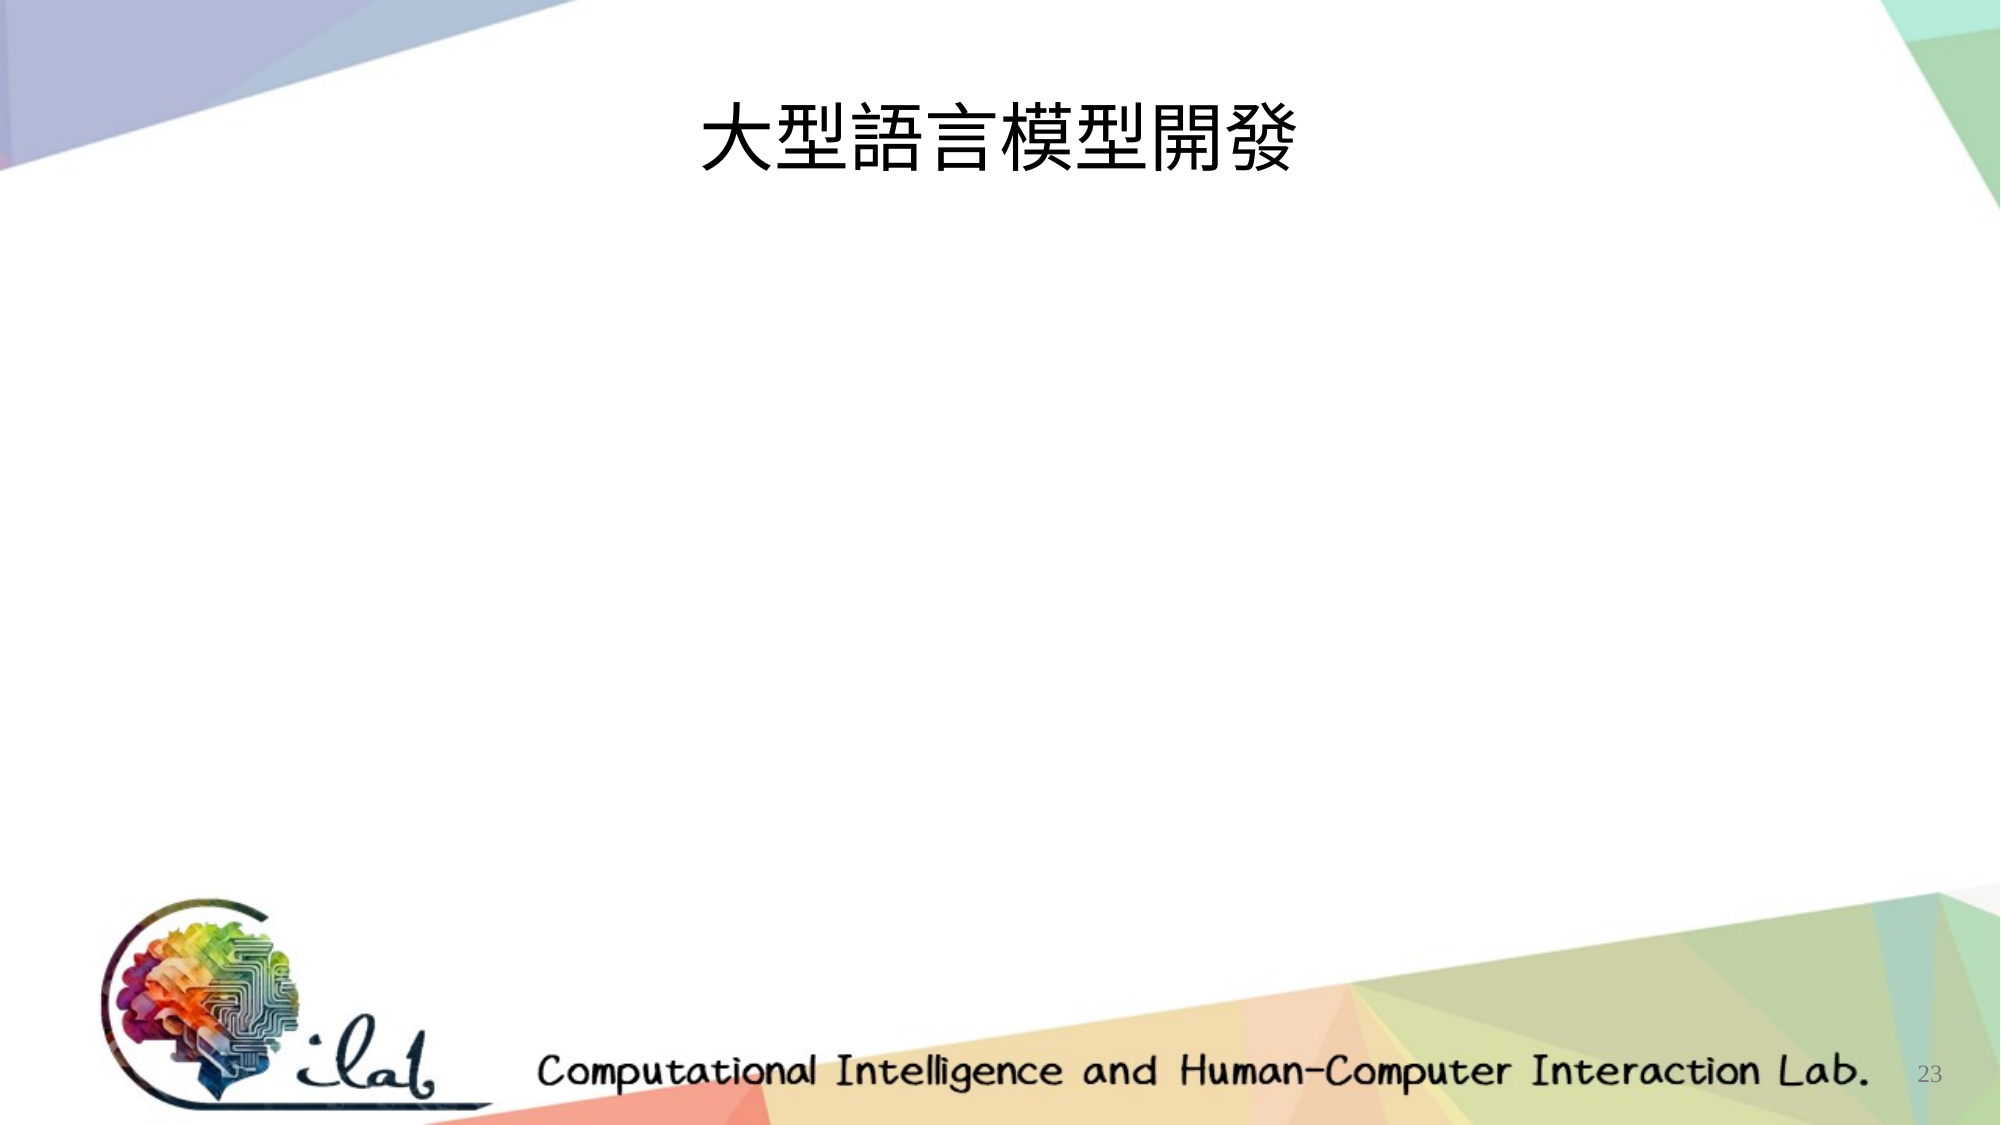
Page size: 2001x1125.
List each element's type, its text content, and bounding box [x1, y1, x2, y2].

picture [0, 0, 2001, 1125]
text_box 大型語言模型開發 [685, 82, 1315, 188]
slide_number 23 [1507, 1042, 1958, 1103]
